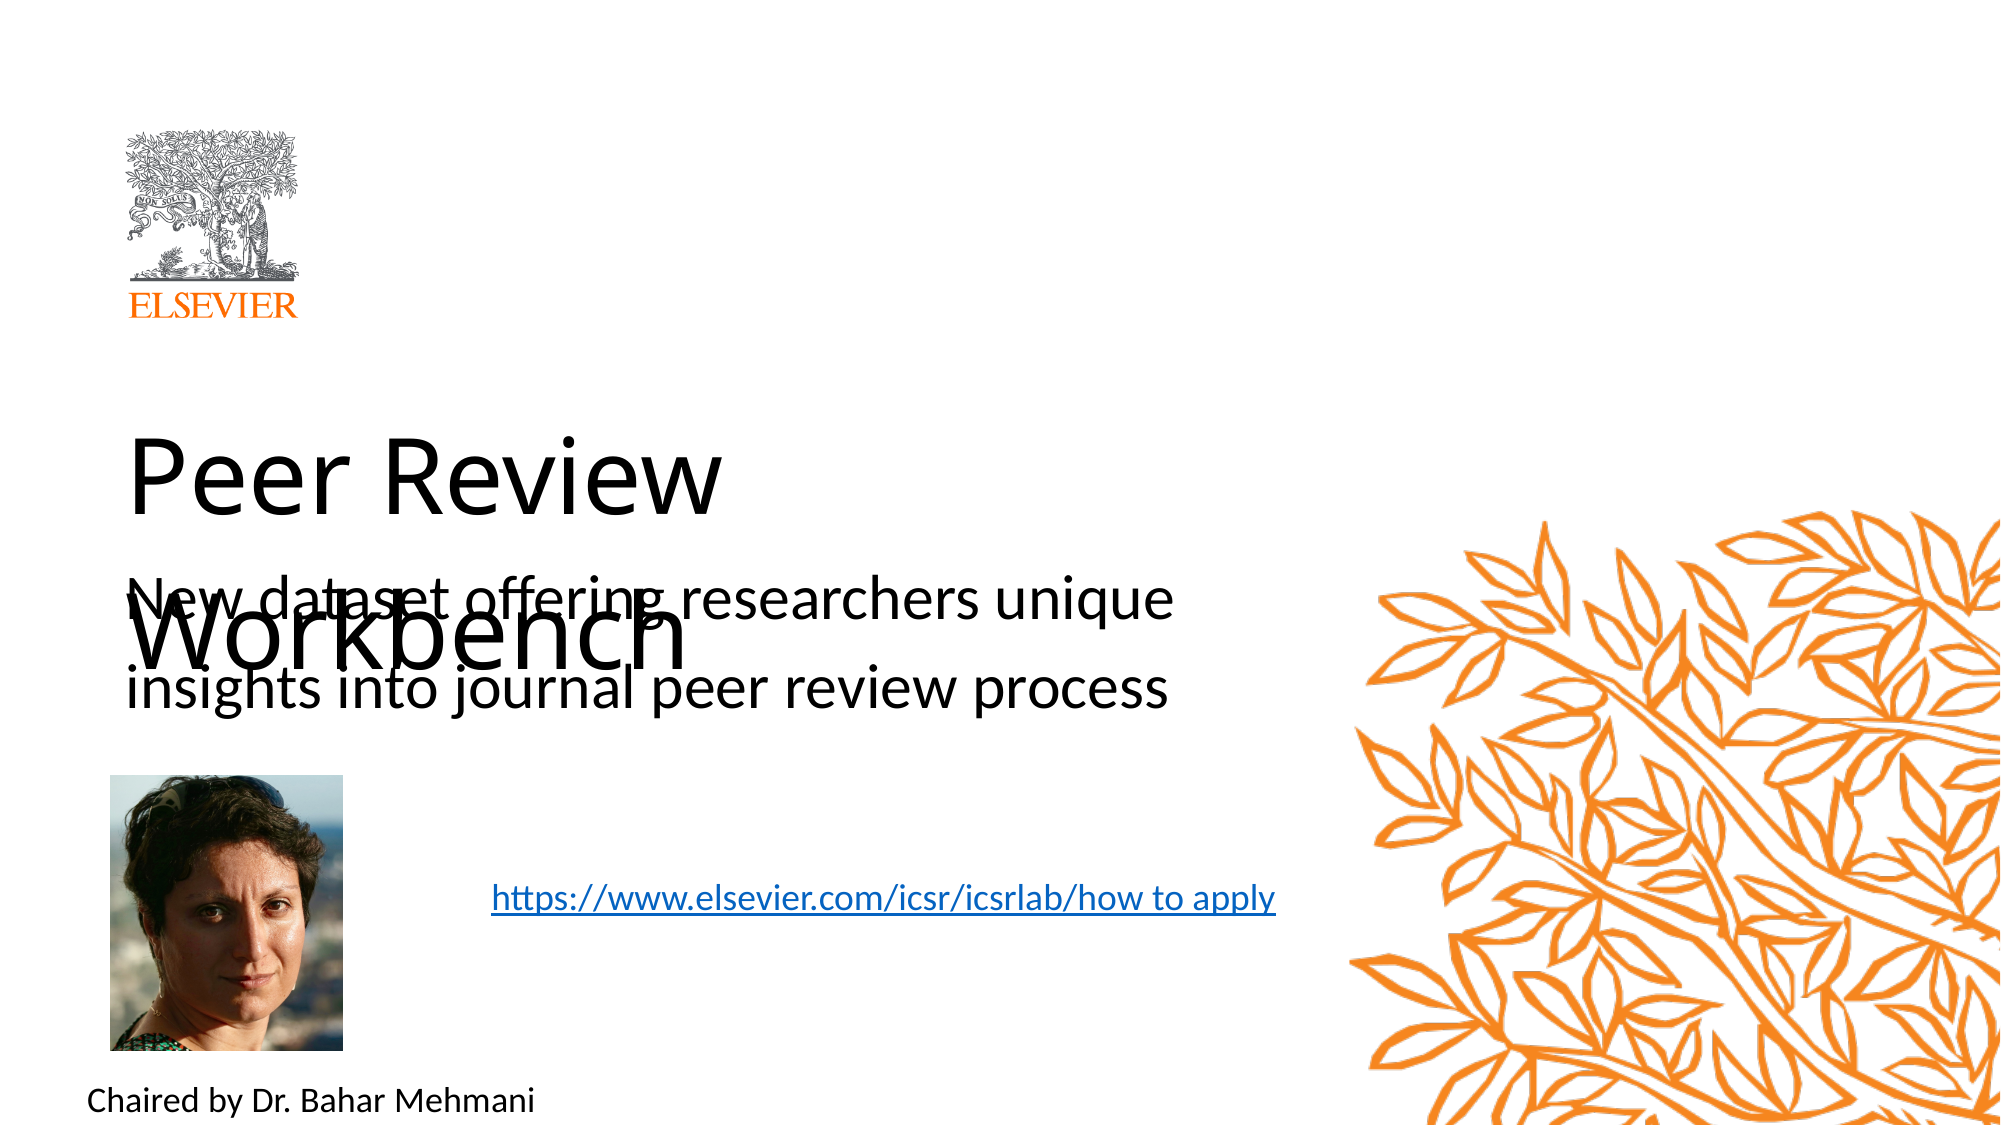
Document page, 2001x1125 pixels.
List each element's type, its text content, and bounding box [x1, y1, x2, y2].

picture [110, 775, 343, 1052]
title Peer Review Workbench [110, 372, 1223, 536]
picture [125, 129, 299, 318]
list Chaired by Dr. Bahar Mehmani [72, 1051, 1191, 1125]
list New dataset offering researchers unique insights into journal peer review process [110, 536, 1303, 741]
picture [1313, 450, 2001, 1125]
text_box https://www.elsevier.com/icsr/icsrlab/how to apply [476, 865, 1483, 926]
